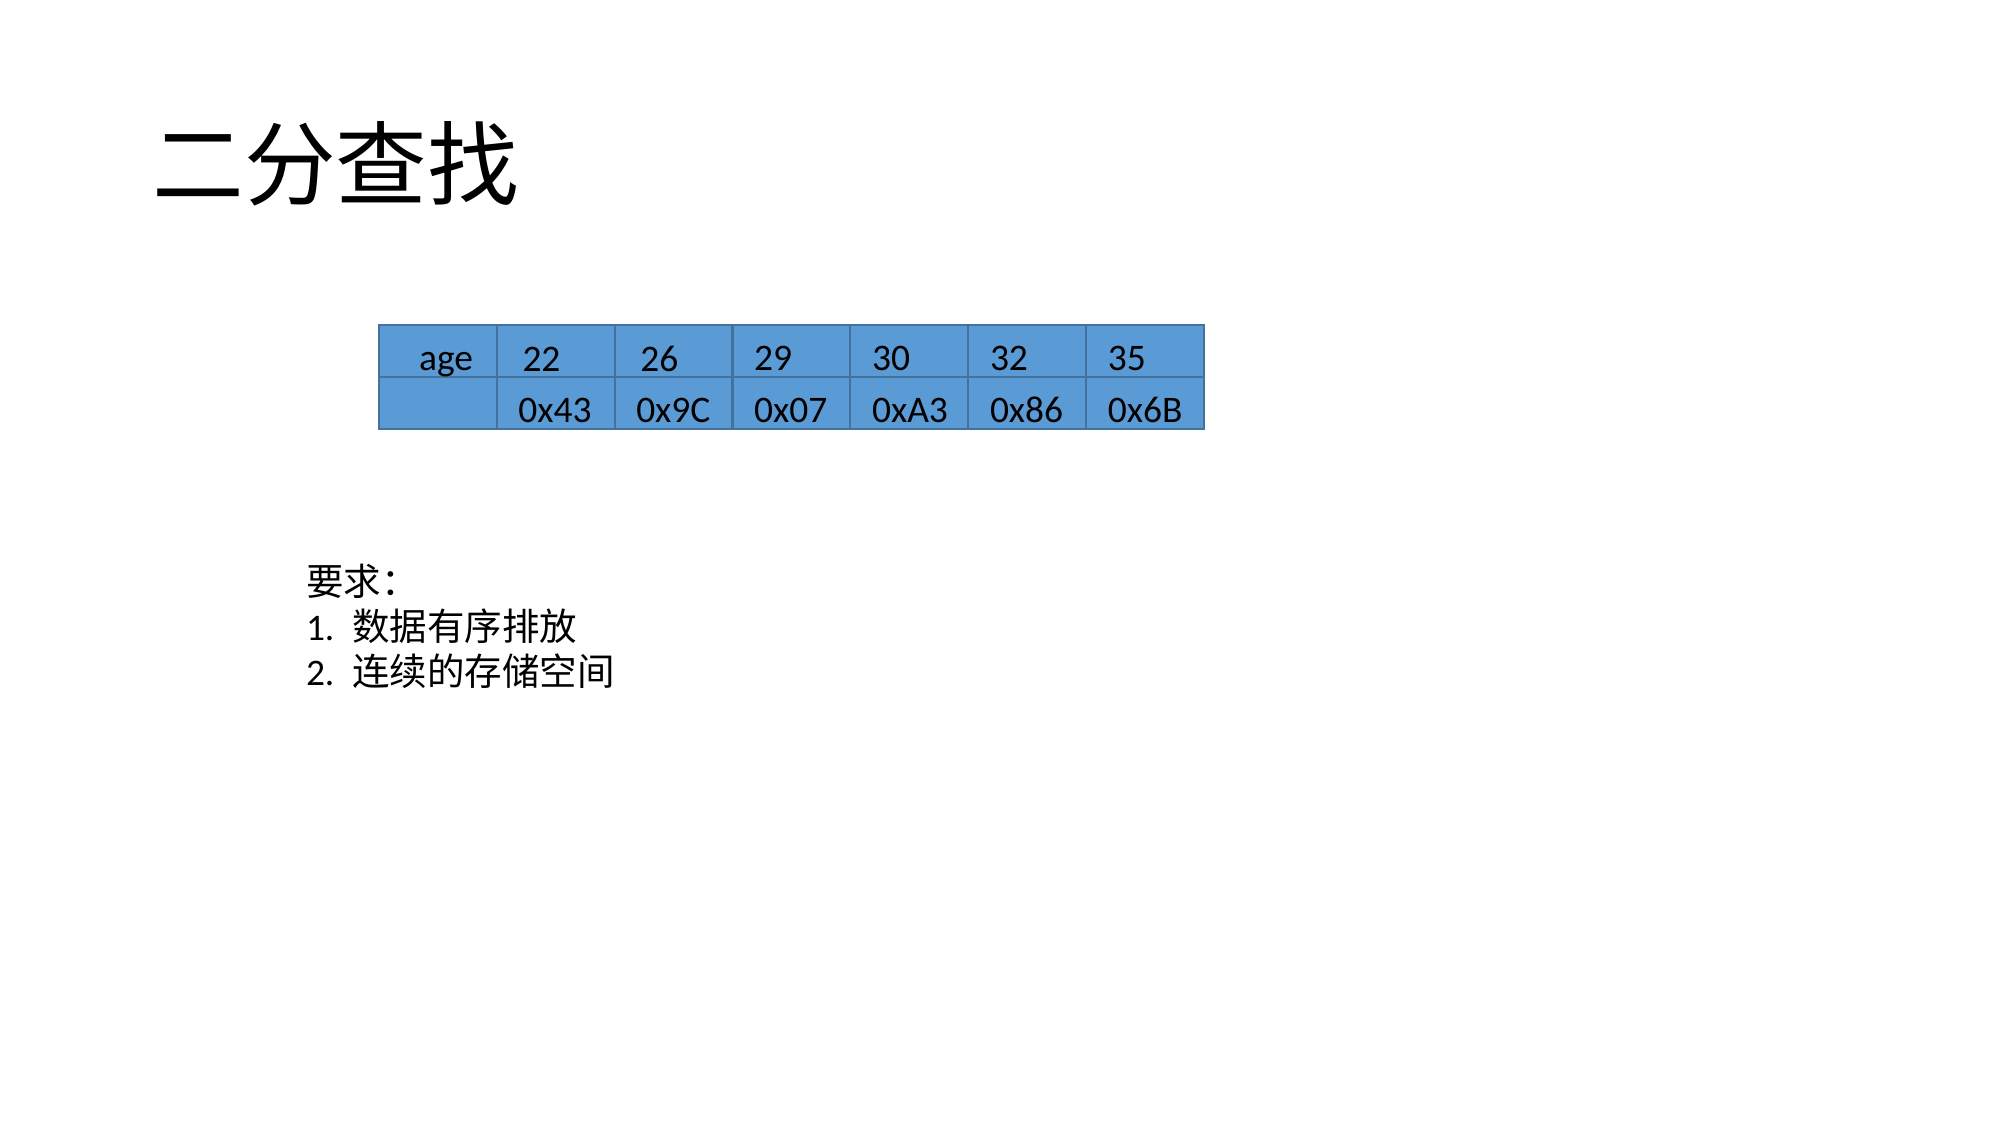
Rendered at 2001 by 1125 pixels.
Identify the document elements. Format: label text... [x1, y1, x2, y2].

text_box [926, 376, 967, 430]
text_box age [404, 325, 489, 386]
text_box [576, 376, 616, 430]
text_box [1161, 376, 1205, 430]
text_box [498, 324, 616, 376]
text_box 0xA3 [857, 377, 964, 437]
text_box 29 [739, 325, 808, 386]
text_box [378, 324, 498, 376]
text_box 26 [625, 326, 694, 387]
text_box 0x9C [621, 377, 726, 437]
text_box [378, 376, 498, 430]
text_box [1085, 376, 1093, 430]
text_box [849, 376, 857, 430]
text_box [1043, 376, 1085, 430]
text_box [616, 324, 734, 376]
text_box [849, 324, 967, 376]
text_box [734, 324, 849, 376]
text_box [734, 376, 739, 430]
text_box 35 [1093, 325, 1161, 386]
text_box 0x43 [503, 377, 607, 437]
text_box 要求： 1. 数据有序排放 2. 连续的存储空间 [291, 550, 871, 701]
text_box [616, 376, 625, 430]
text_box [808, 376, 849, 430]
text_box 0x07 [739, 377, 843, 437]
text_box [498, 376, 507, 430]
text_box [967, 376, 975, 430]
text_box [1085, 324, 1205, 376]
text_box 22 [507, 326, 576, 387]
title 二分查找 [137, 59, 1863, 278]
text_box 32 [975, 325, 1043, 386]
text_box 30 [857, 325, 926, 386]
text_box 0x86 [975, 377, 1079, 437]
text_box [694, 376, 734, 430]
text_box [967, 324, 1085, 376]
text_box 0x6B [1093, 377, 1198, 437]
